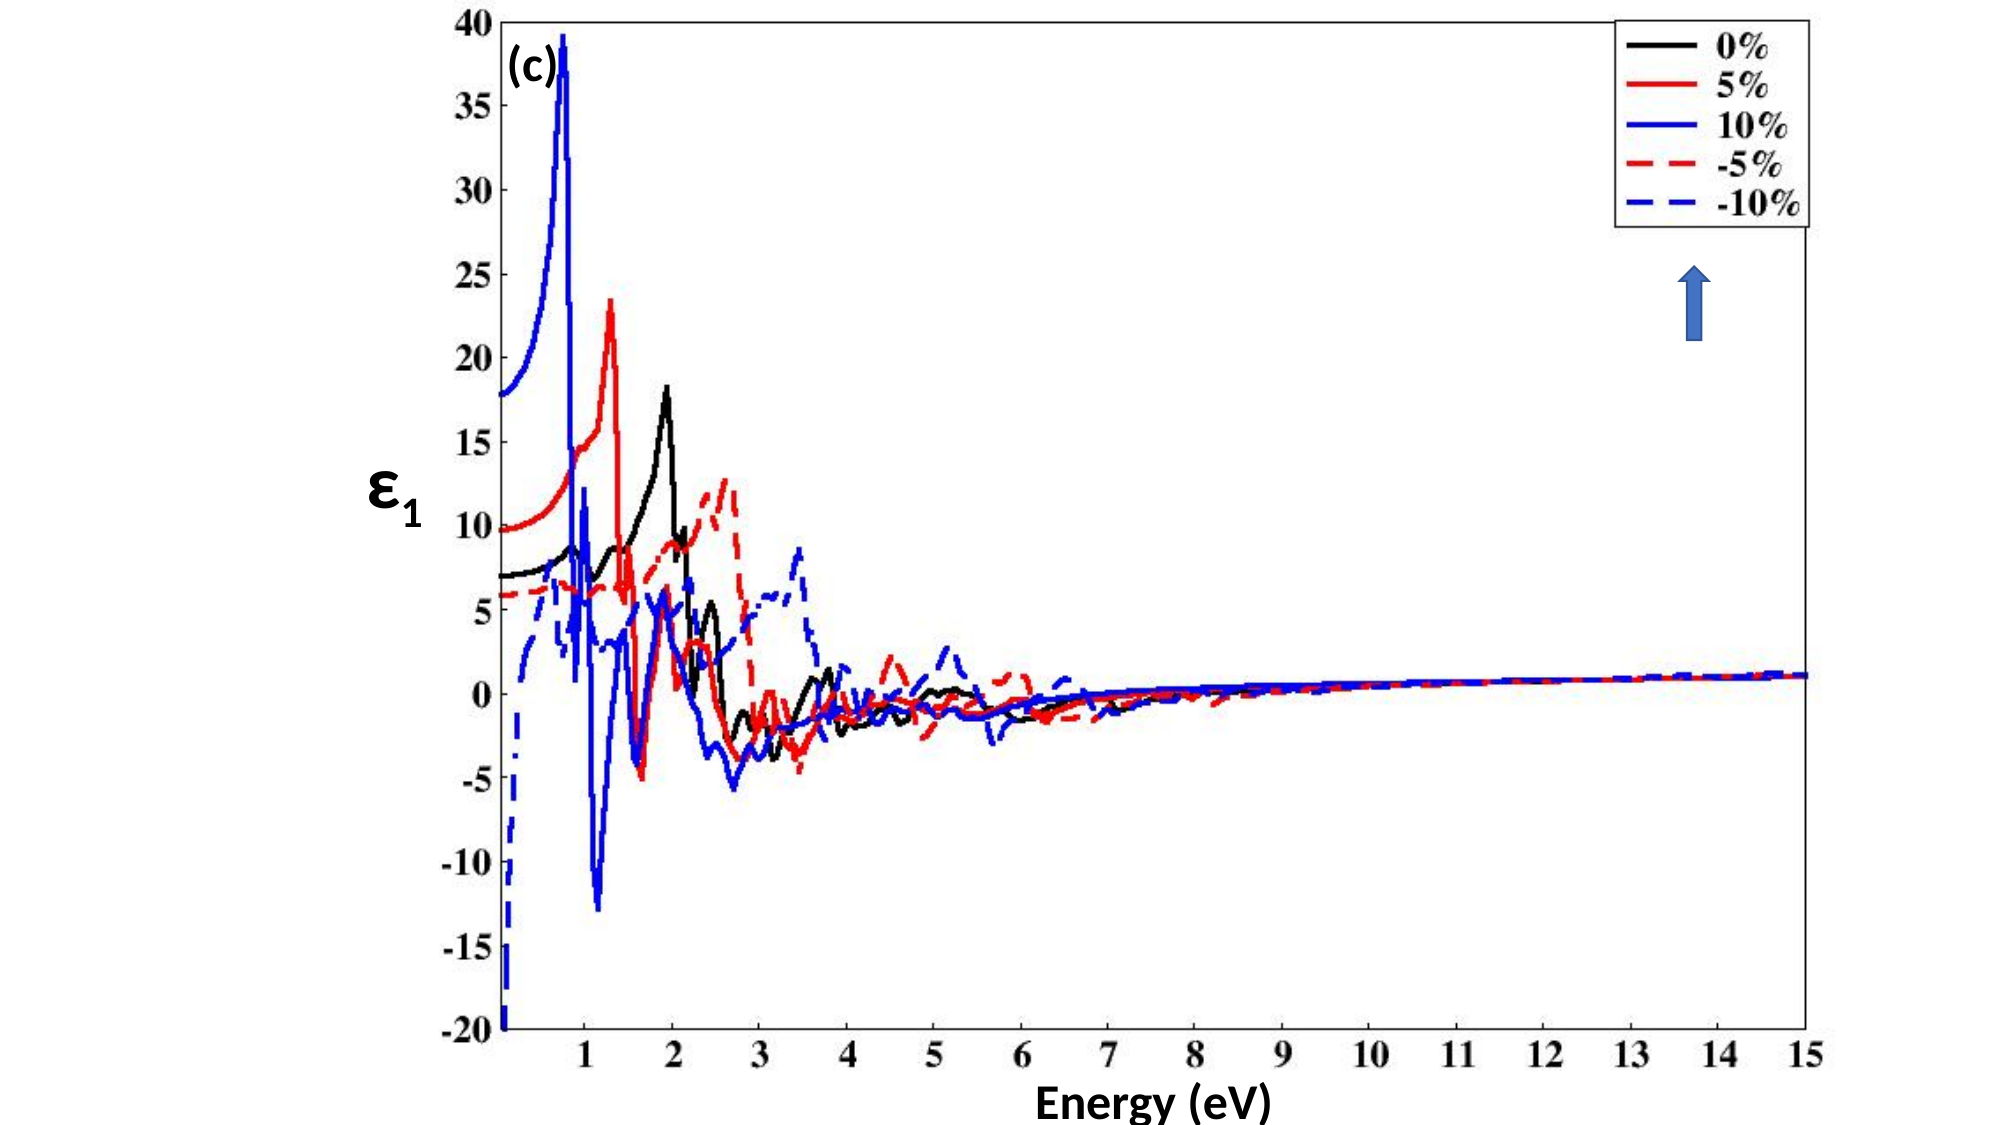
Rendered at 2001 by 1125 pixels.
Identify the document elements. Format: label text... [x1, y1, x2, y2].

picture [439, 0, 1835, 1078]
text_box Energy (eV) [1020, 1078, 1289, 1125]
text_box ε1 [351, 426, 438, 544]
